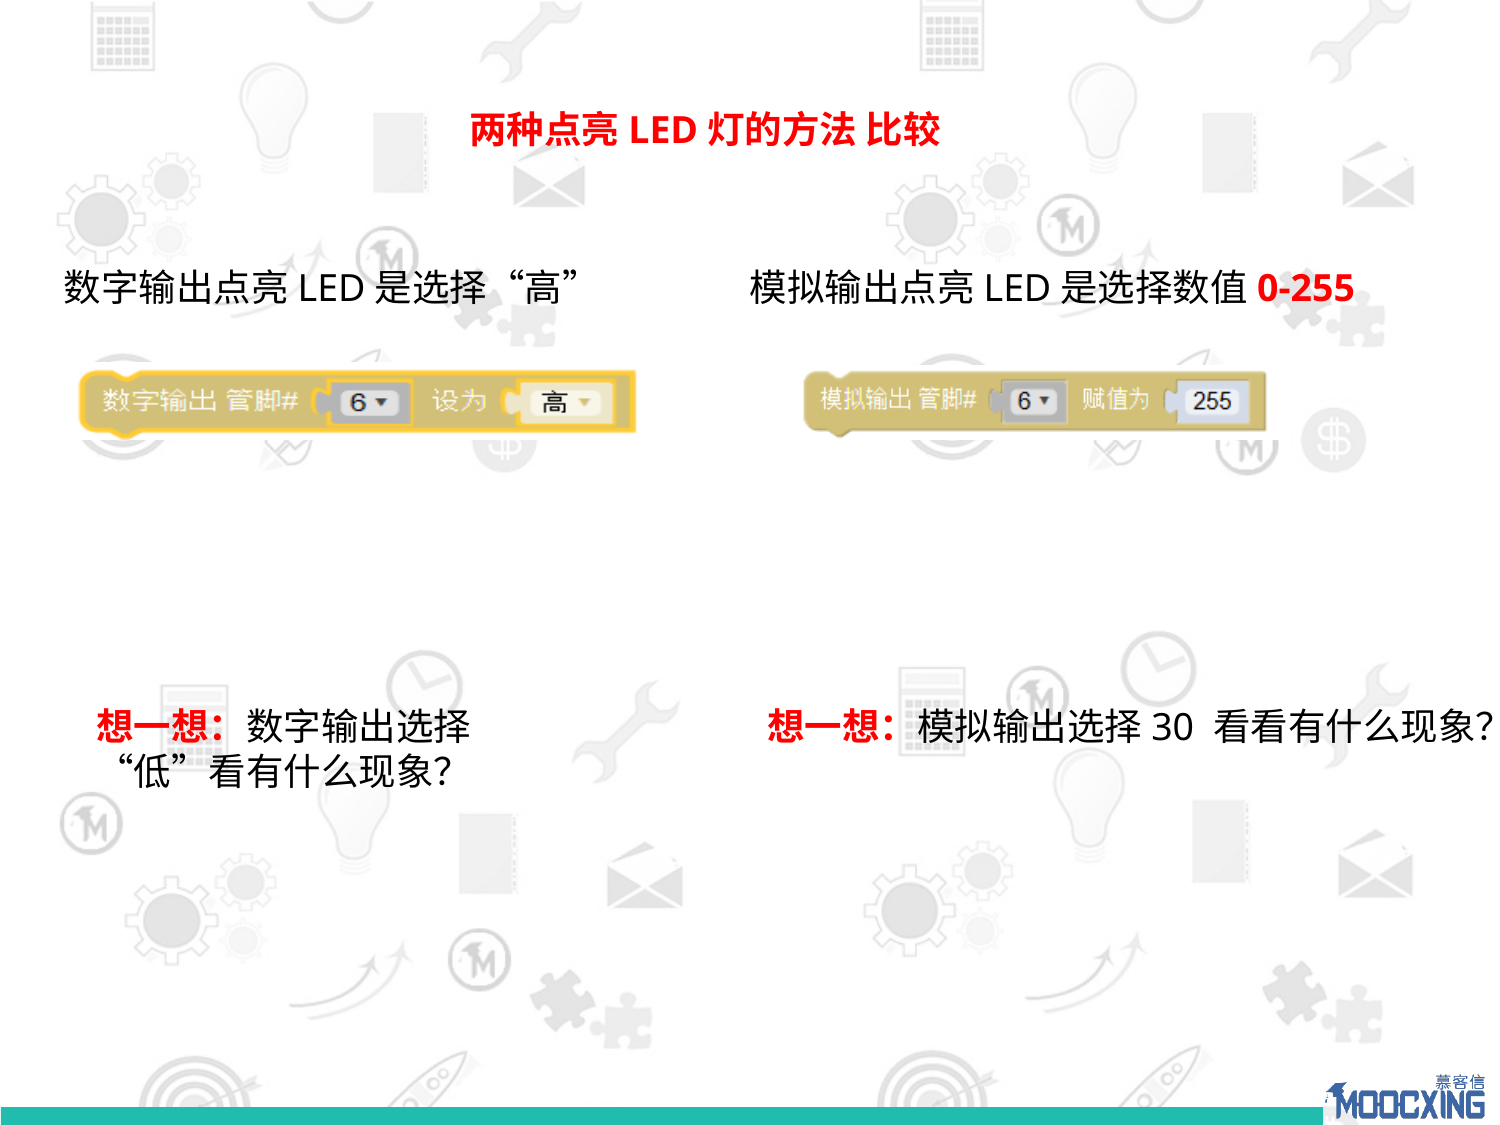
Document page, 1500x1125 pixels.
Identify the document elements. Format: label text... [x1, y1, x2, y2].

picture [0, 0, 1500, 1125]
text_box 想一想：数字输出选择“低”看有什么现象？ [81, 695, 597, 800]
text_box 想一想：模拟输出选择30 看看有什么现象？ [752, 695, 1500, 755]
text_box 两种点亮LED灯的方法 比较 [454, 98, 958, 159]
text_box 数字输出点亮LED是选择“高” [48, 256, 615, 317]
text_box 模拟输出点亮LED是选择数值0-255 [734, 256, 1370, 317]
